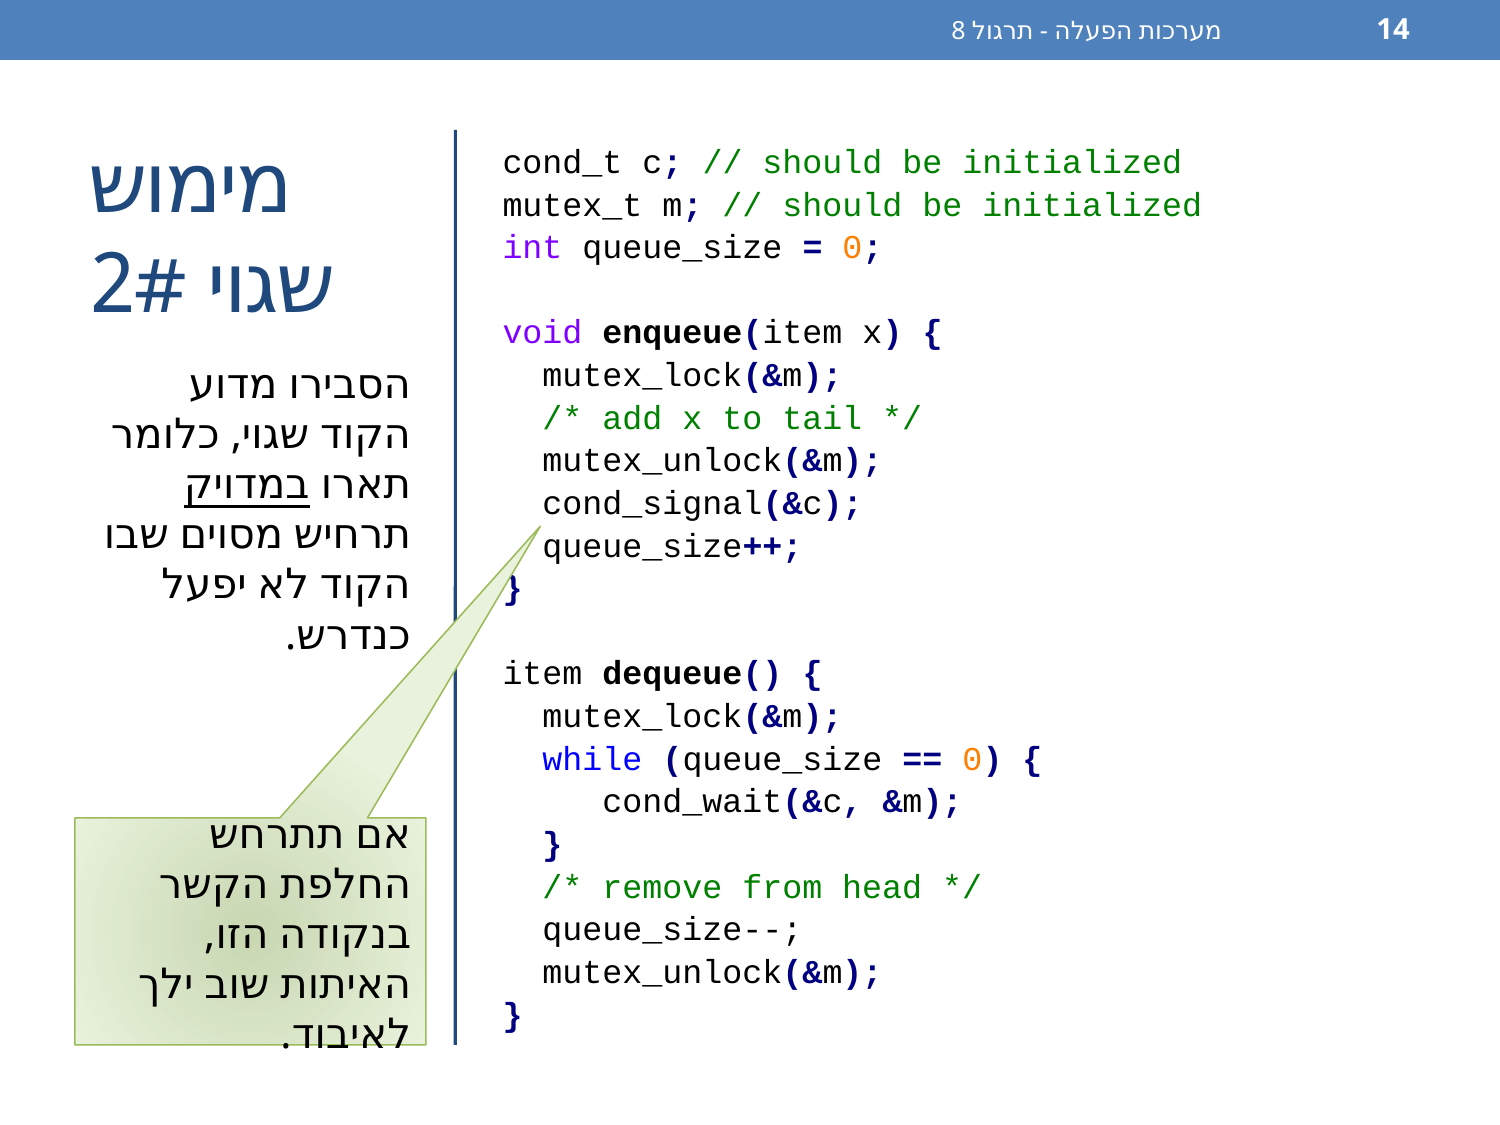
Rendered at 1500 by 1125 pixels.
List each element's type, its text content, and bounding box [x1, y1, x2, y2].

list cond_t c; // should be initialized mutex_t m; // should be initialized int queue_size = 0; void enqueue(item x) { mutex_lock(&m); /* add x to tail */ mutex_unlock(&m); cond_signal(&c); queue_size++; } item dequeue() { mutex_lock(&m); while (queue_size == 0) { cond_wait(&c, &m); } /* remove from head */ queue_size--; mutex_unlock(&m); } [487, 129, 1425, 1097]
list הסבירו מדוע הקוד שגוי, כלומר תארו במדויק תרחיש מסוים שבו הקוד לא יפעל כנדרש. [75, 349, 426, 817]
text_box אם תתרחש החלפת הקשר בנקודה הזו, האיתות שוב ילך לאיבוד. [74, 525, 541, 1046]
slide_number 14 [1250, 3, 1425, 57]
title מימוש שגוי 2# [75, 129, 426, 337]
footer מערכות הפעלה - תרגול 8 [562, 3, 1238, 57]
